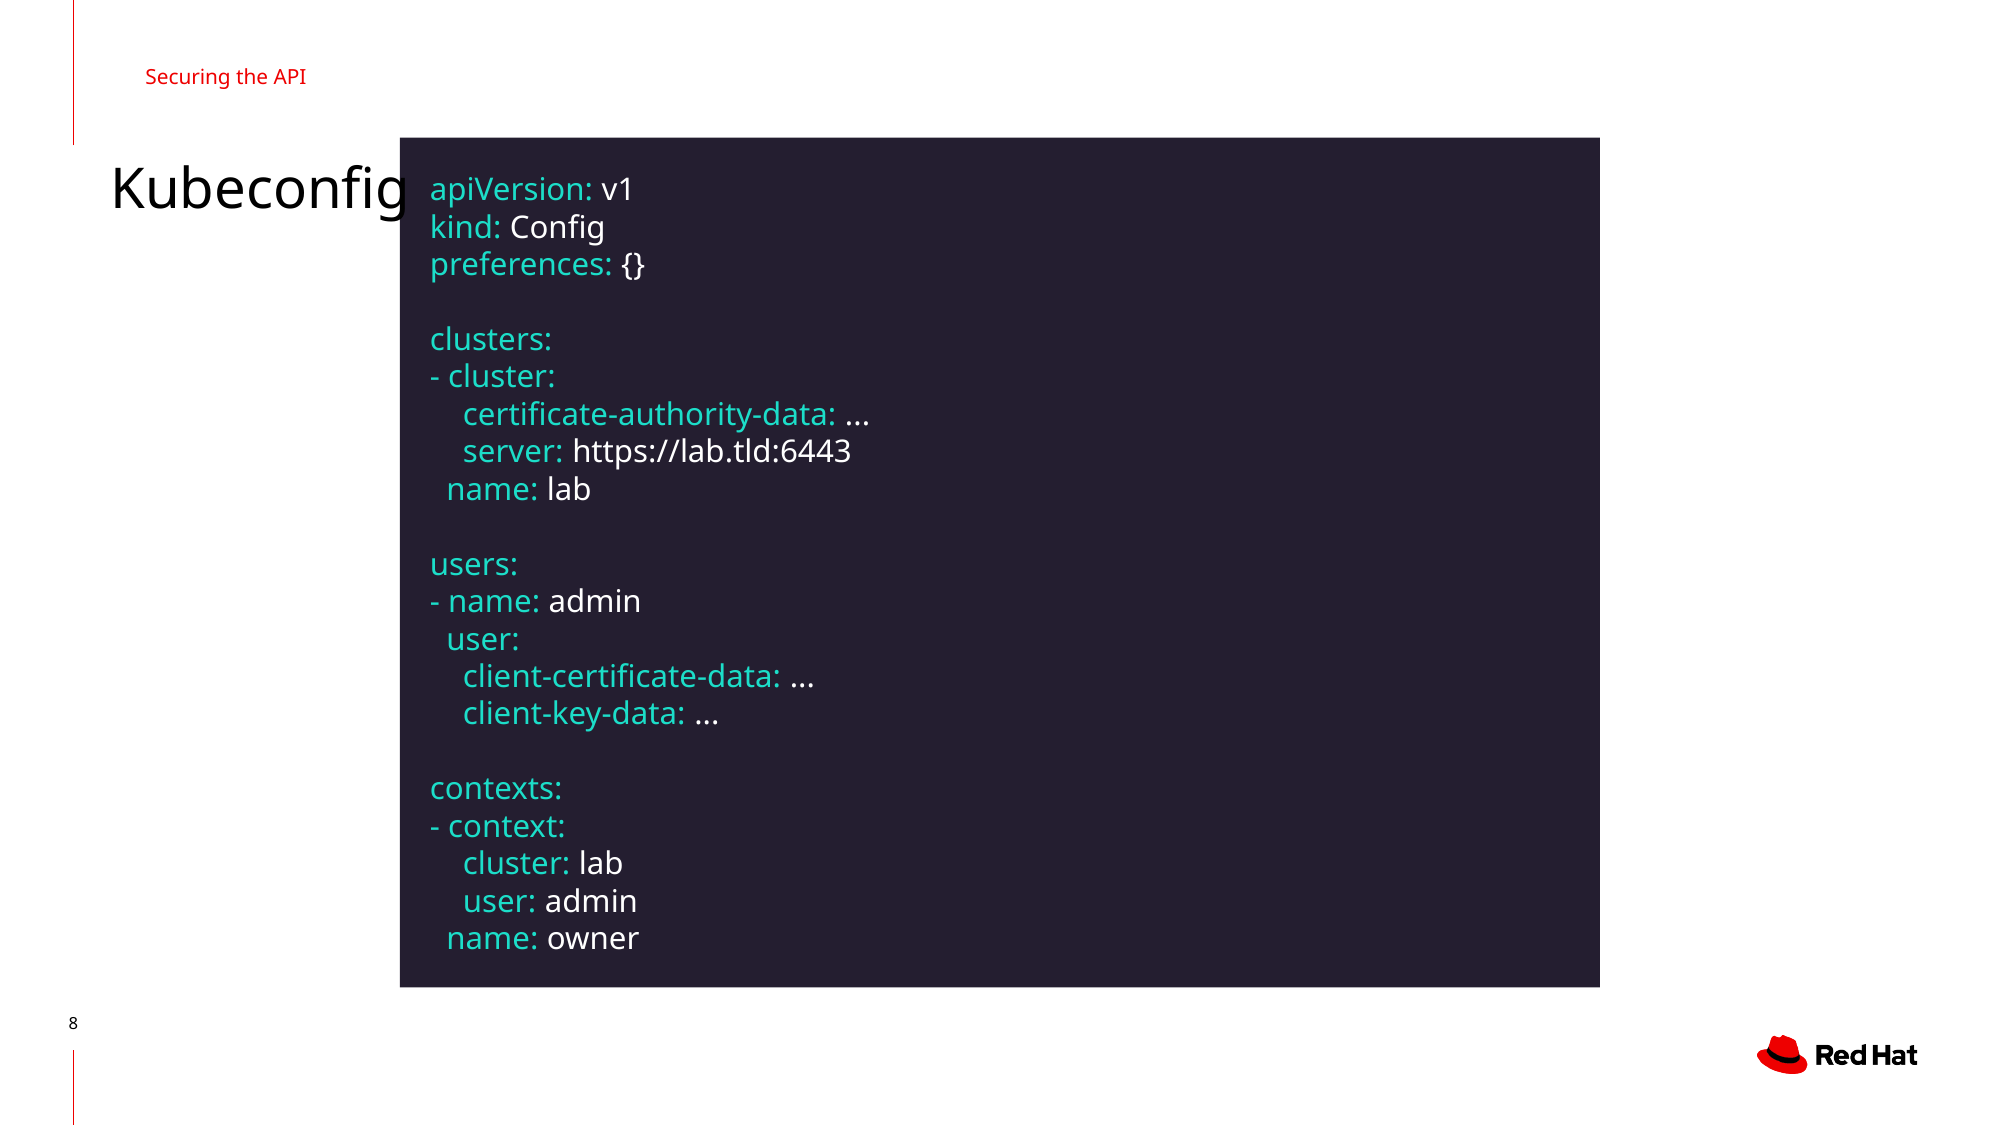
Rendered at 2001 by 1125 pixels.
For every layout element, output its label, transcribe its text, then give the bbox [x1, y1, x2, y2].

list apiVersion: v1 kind: Config preferences: {} clusters: - cluster: certificate-authority-data: ... server: https://lab.tld:6443 name: lab users: - name: admin user: client-certificate-data: ... client-key-data: ... contexts: - context: cluster: lab user: admin name: owner [399, 137, 1600, 988]
slide_number ‹#› [13, 1012, 134, 1036]
subtitle Securing the API [73, 9, 919, 143]
picture [1757, 1035, 1918, 1074]
text_box Kubeconfig [95, 137, 1084, 236]
